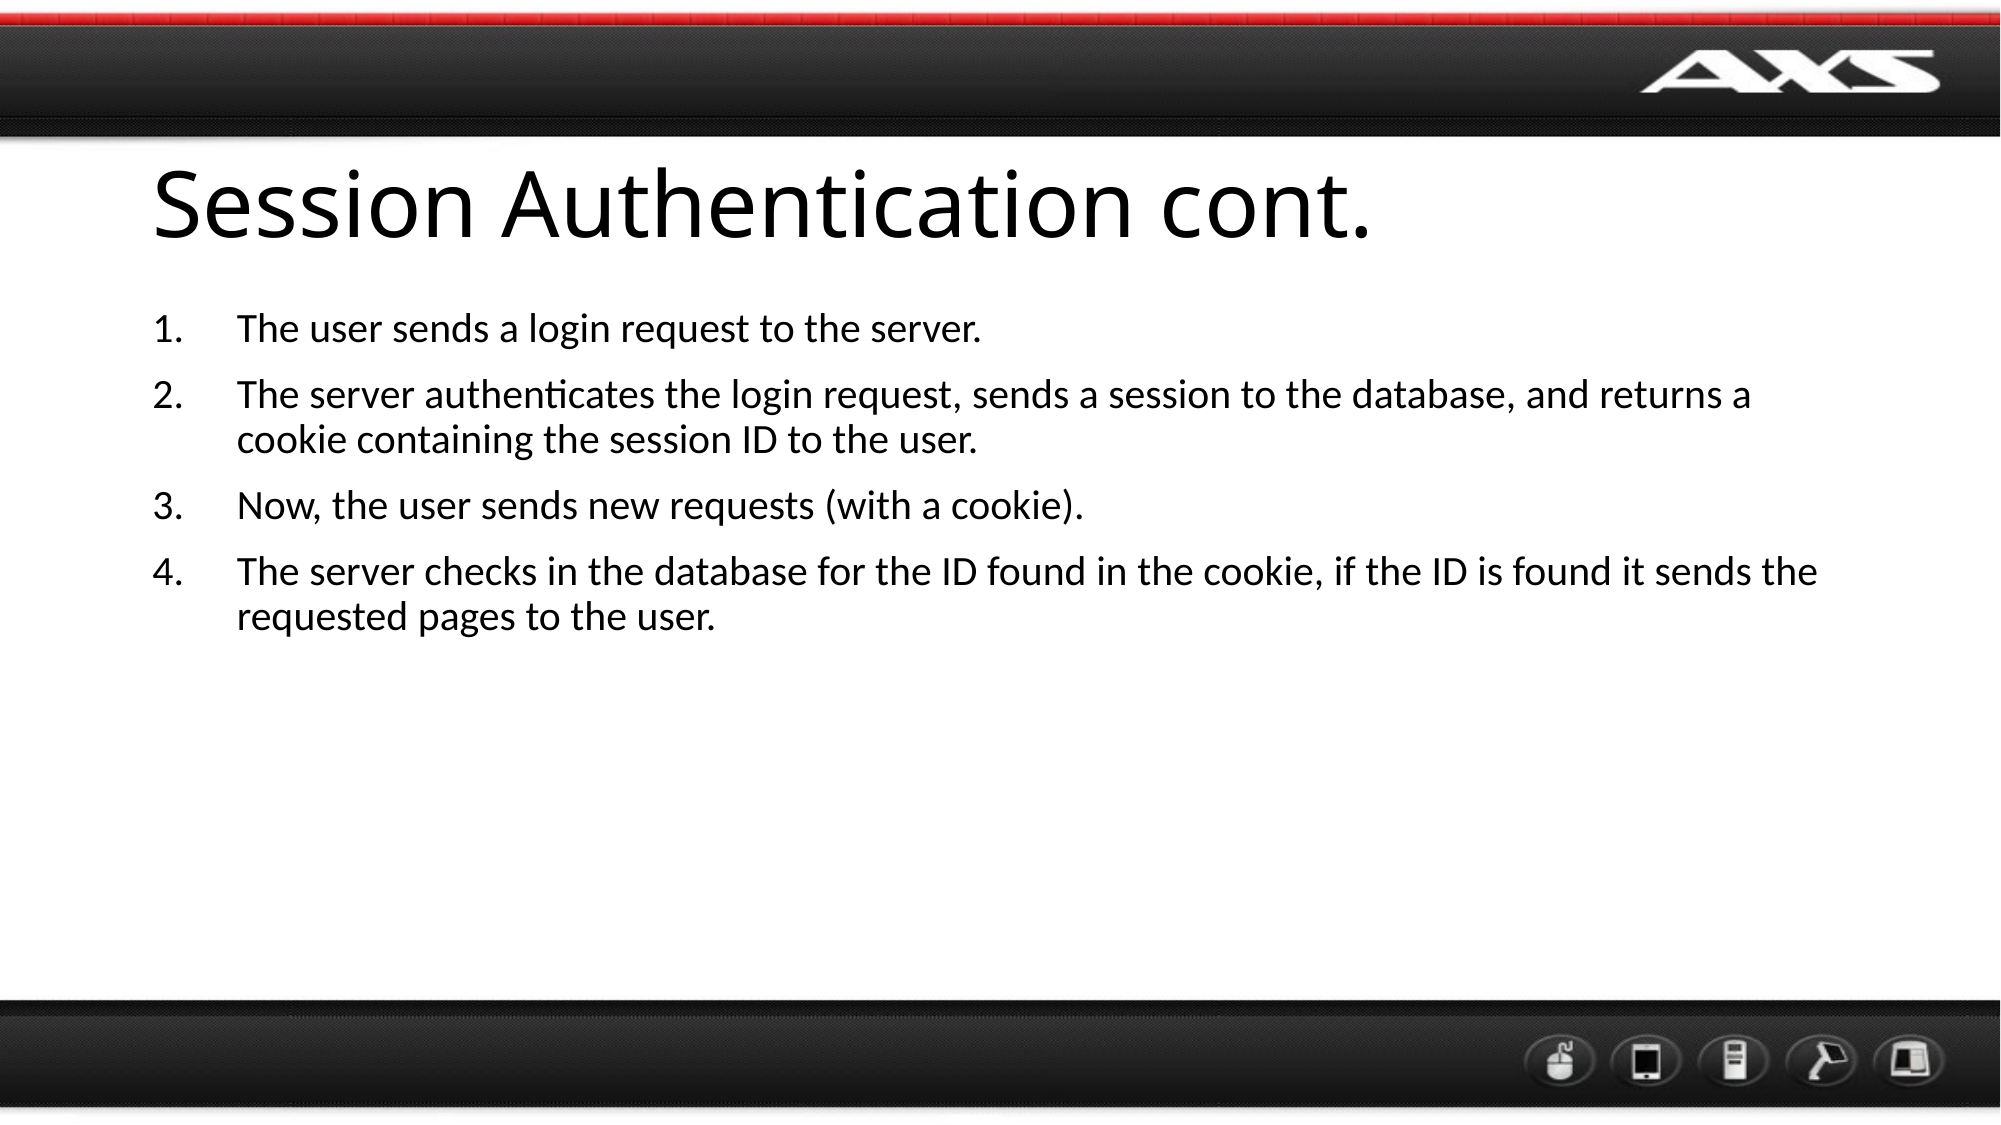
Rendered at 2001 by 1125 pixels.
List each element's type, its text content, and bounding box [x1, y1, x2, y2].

picture [0, 0, 2001, 1125]
list The user sends a login request to the server. The server authenticates the login request, sends a session to the database, and returns a cookie containing the session ID to the user. Now, the user sends new requests (with a cookie). The server checks in the database for the ID found in the cookie, if the ID is found it sends the requested pages to the user. [137, 299, 1863, 1014]
title Session Authentication cont. [137, 139, 1863, 278]
